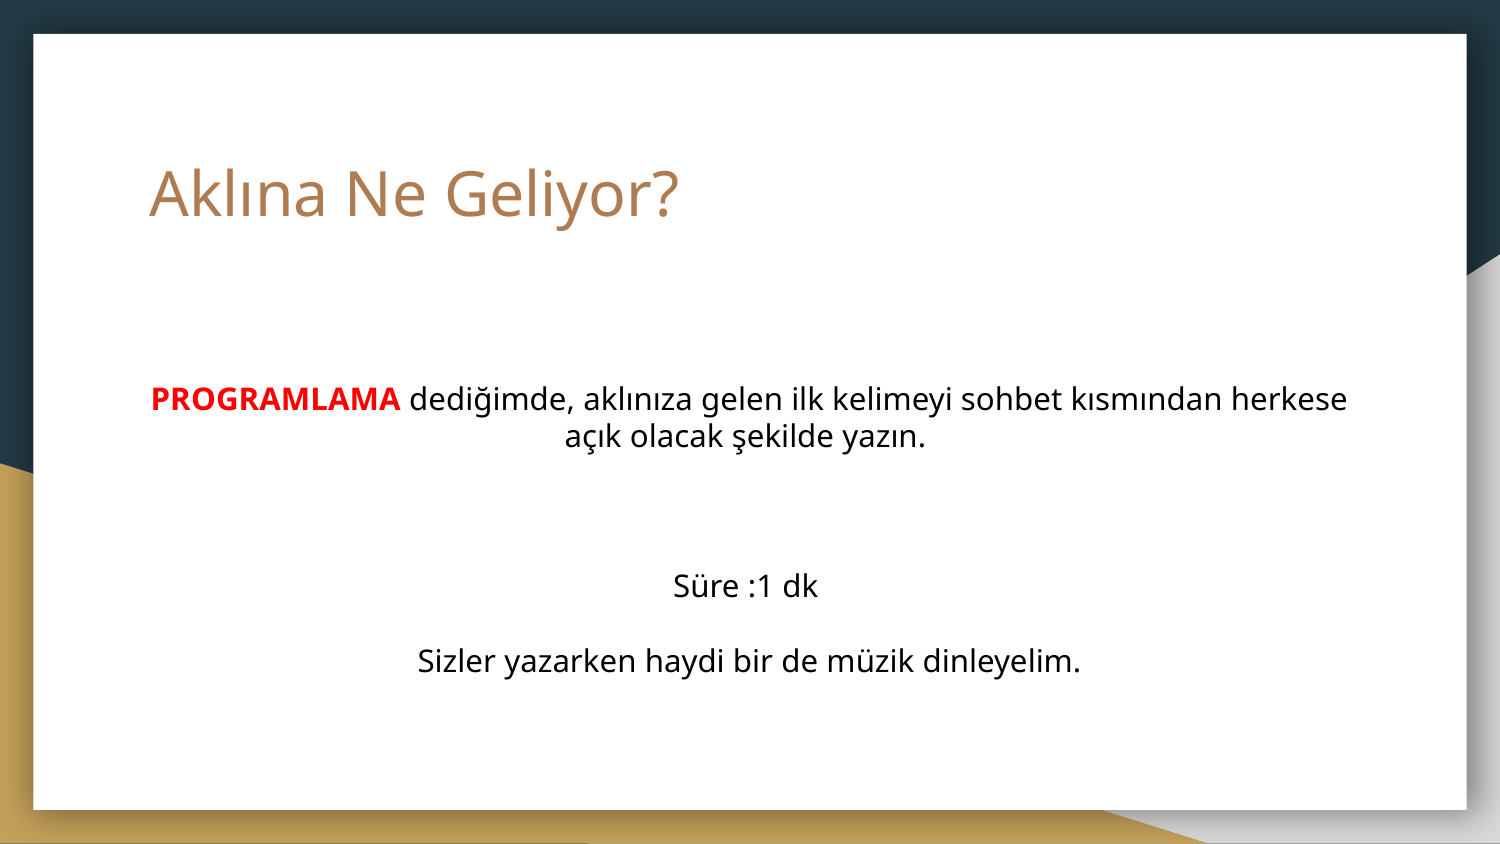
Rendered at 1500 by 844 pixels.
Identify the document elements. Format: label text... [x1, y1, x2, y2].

title Aklına Ne Geliyor? [134, 138, 1366, 296]
list PROGRAMLAMA dediğimde, aklınıza gelen ilk kelimeyi sohbet kısmından herkese açık olacak şekilde yazın. Süre :1 dk Sizler yazarken haydi bir de müzik dinleyelim. [134, 326, 1366, 729]
